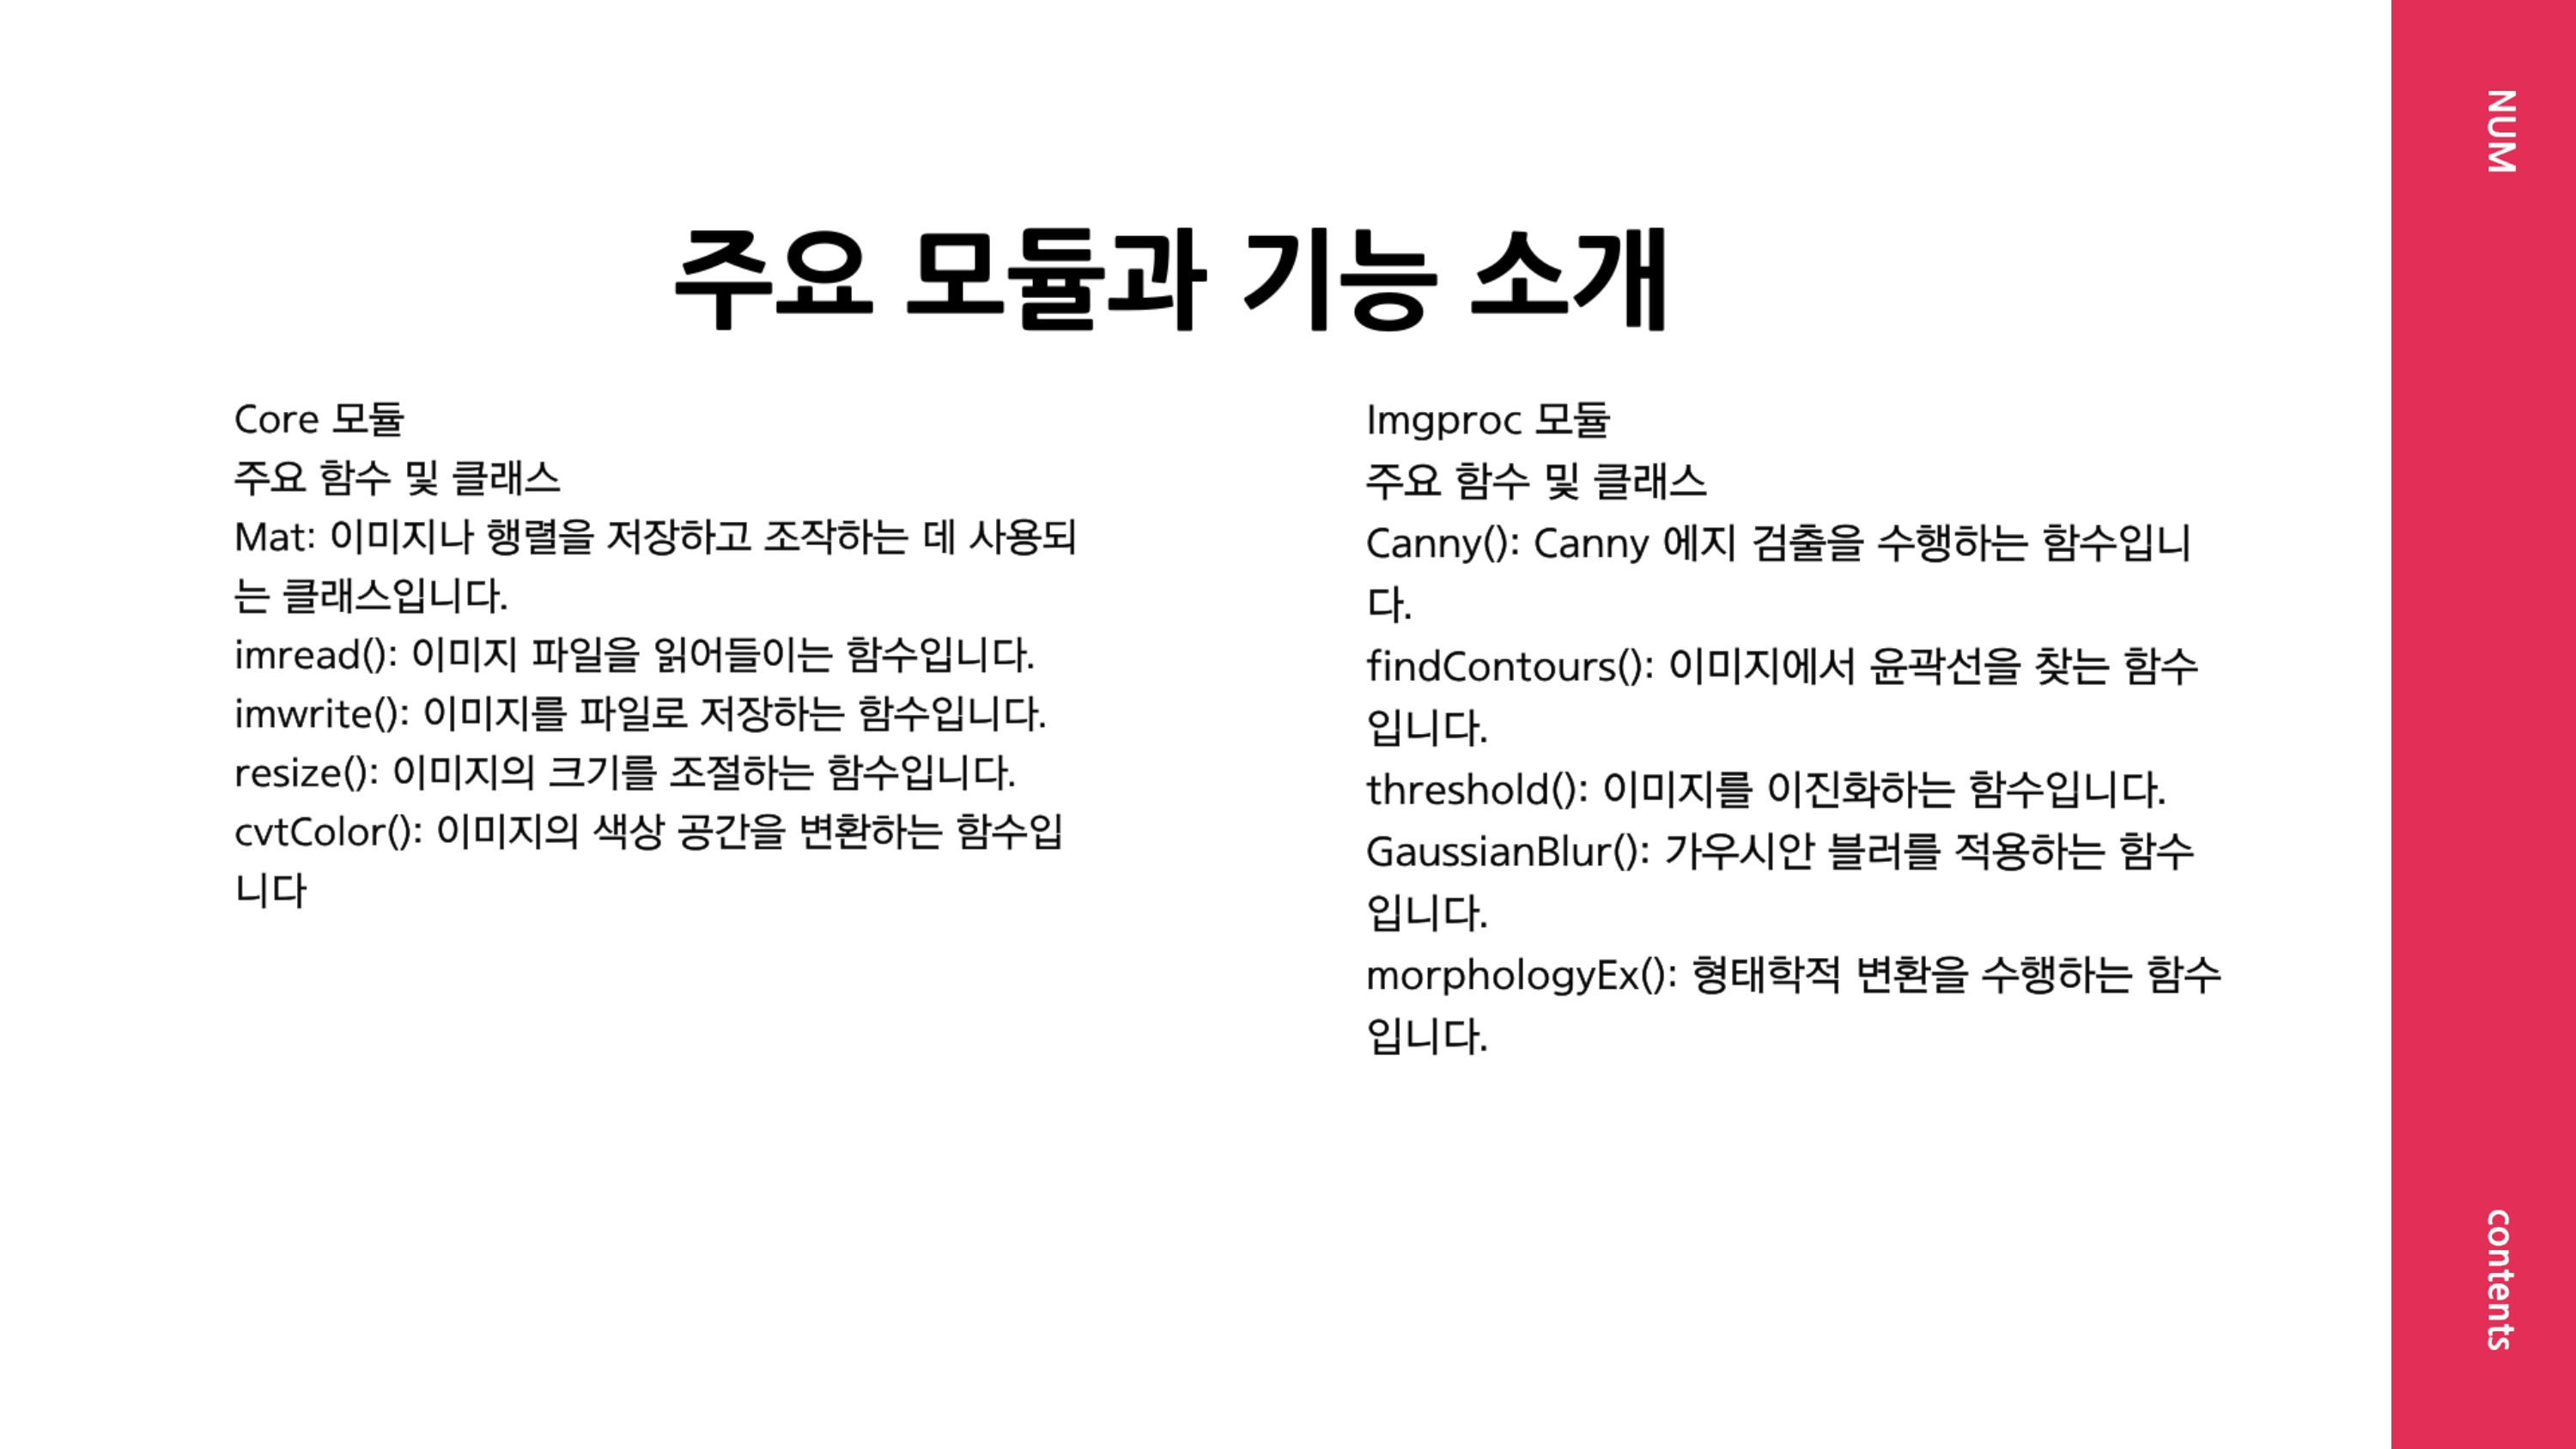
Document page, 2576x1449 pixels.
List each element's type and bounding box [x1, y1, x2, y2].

text_box [2391, 0, 2576, 1449]
text_box [2475, 88, 2526, 1352]
picture [0, 155, 2323, 1224]
